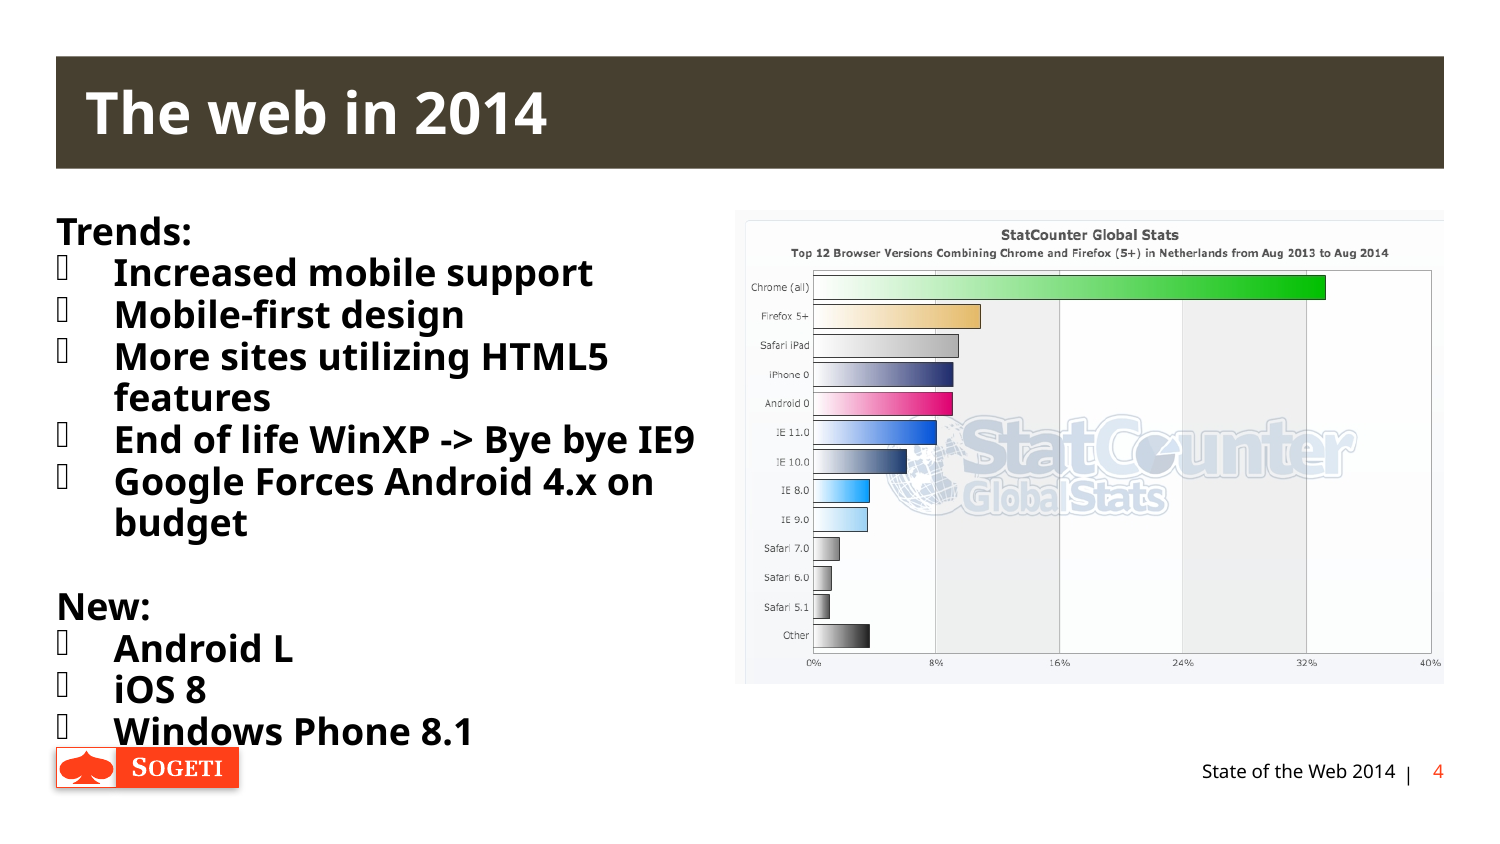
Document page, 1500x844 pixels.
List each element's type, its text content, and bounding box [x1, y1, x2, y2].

slide_number 4 [1408, 755, 1444, 788]
title The web in 2014 [56, 56, 1444, 169]
list Trends: Increased mobile support Mobile-first design More sites utilizing HTML5 features End of life WinXP -> Bye bye IE9 Google Forces Android 4.x on budget New: Android L iOS 8 Windows Phone 8.1 [56, 210, 736, 708]
picture [735, 210, 1445, 684]
footer State of the Web 2014 [309, 755, 1396, 788]
